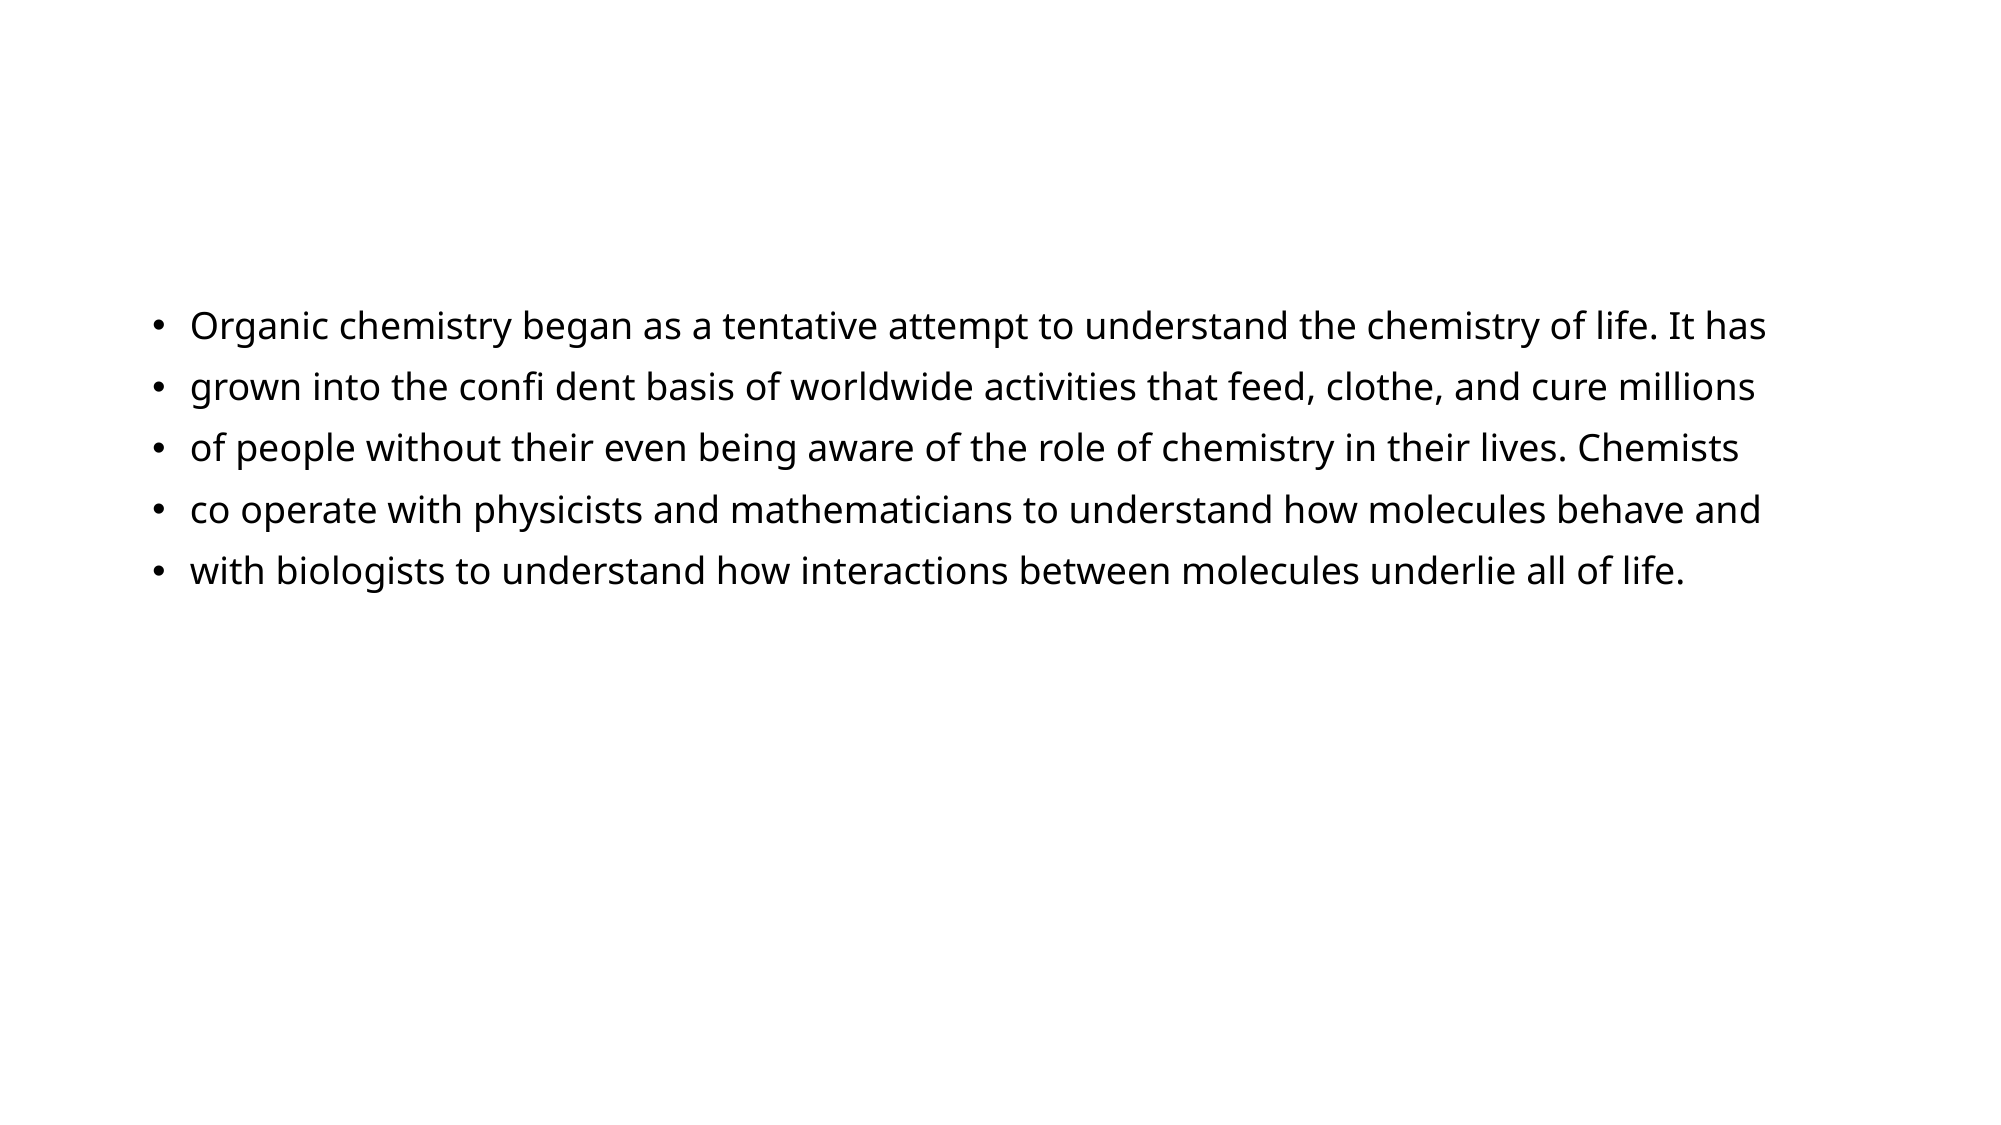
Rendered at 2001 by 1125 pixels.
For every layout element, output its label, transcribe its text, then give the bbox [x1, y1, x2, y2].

list Organic chemistry began as a tentative attempt to understand the chemistry of life. It has grown into the confi dent basis of worldwide activities that feed, clothe, and cure millions of people without their even being aware of the role of chemistry in their lives. Chemists co operate with physicists and mathematicians to understand how molecules behave and with biologists to understand how interactions between molecules underlie all of life. [137, 299, 1863, 1014]
